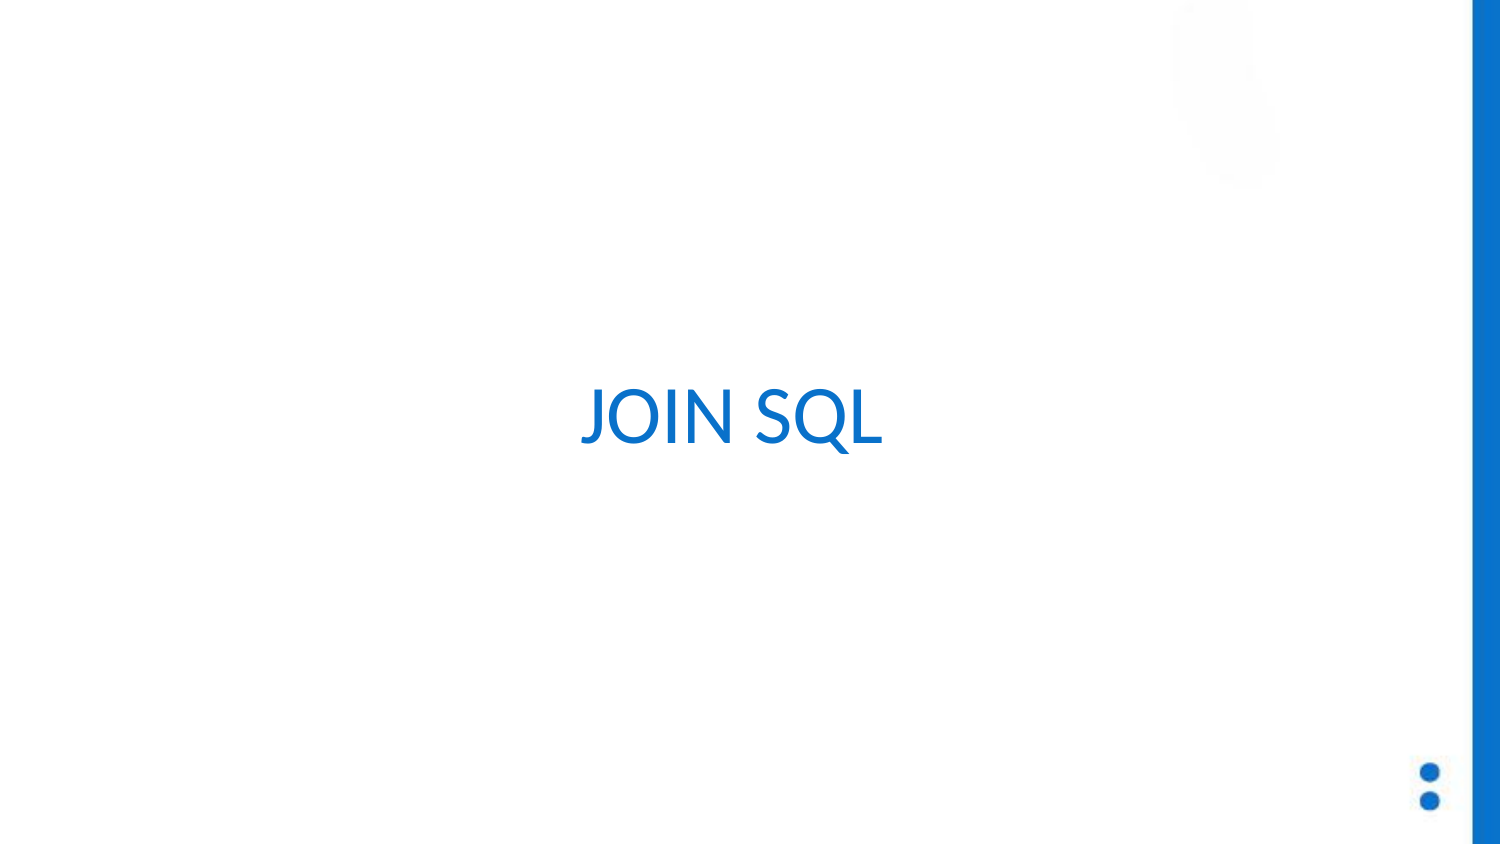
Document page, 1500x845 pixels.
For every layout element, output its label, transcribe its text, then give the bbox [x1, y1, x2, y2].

title JOIN SQL [473, 357, 989, 501]
picture [0, 0, 1500, 844]
